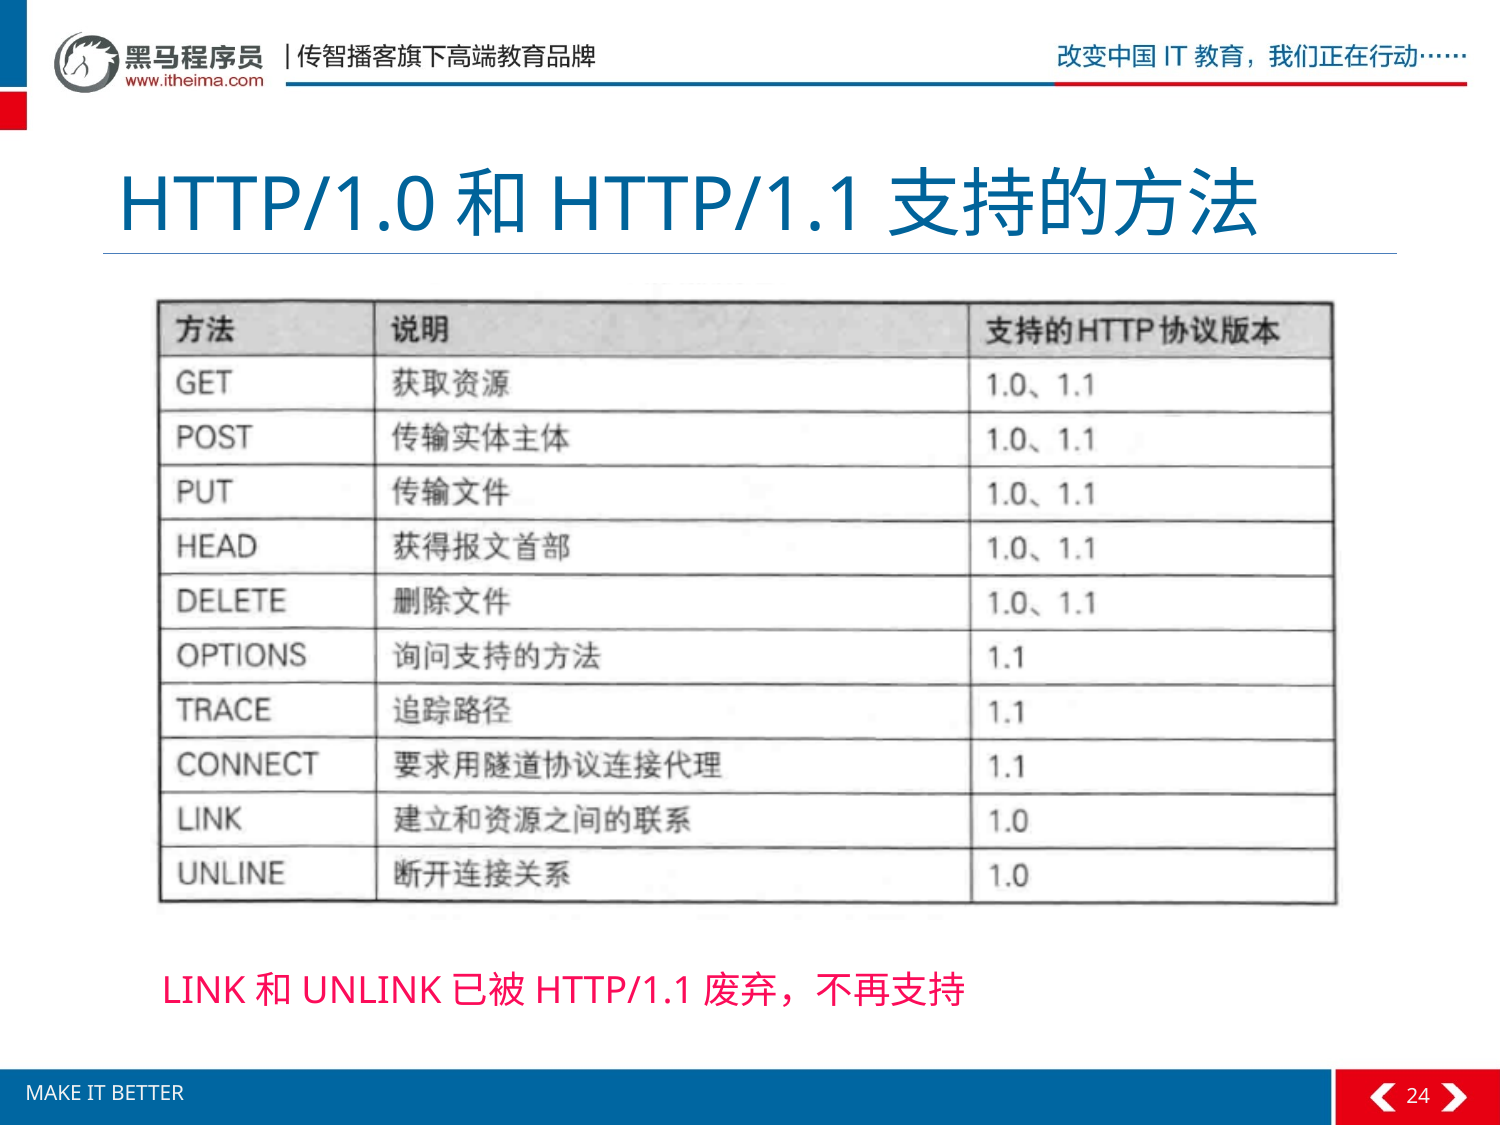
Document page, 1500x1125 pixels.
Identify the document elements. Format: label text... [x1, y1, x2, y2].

slide_number MAKE IT BETTER [10, 1072, 349, 1124]
picture [0, 0, 1500, 1125]
slide_number 24 [1336, 1070, 1500, 1124]
title HTTP/1.0和HTTP/1.1支持的方法 [103, 95, 1397, 254]
text_box LINK和UNLINK已被HTTP/1.1废弃，不再支持 [146, 959, 981, 1019]
